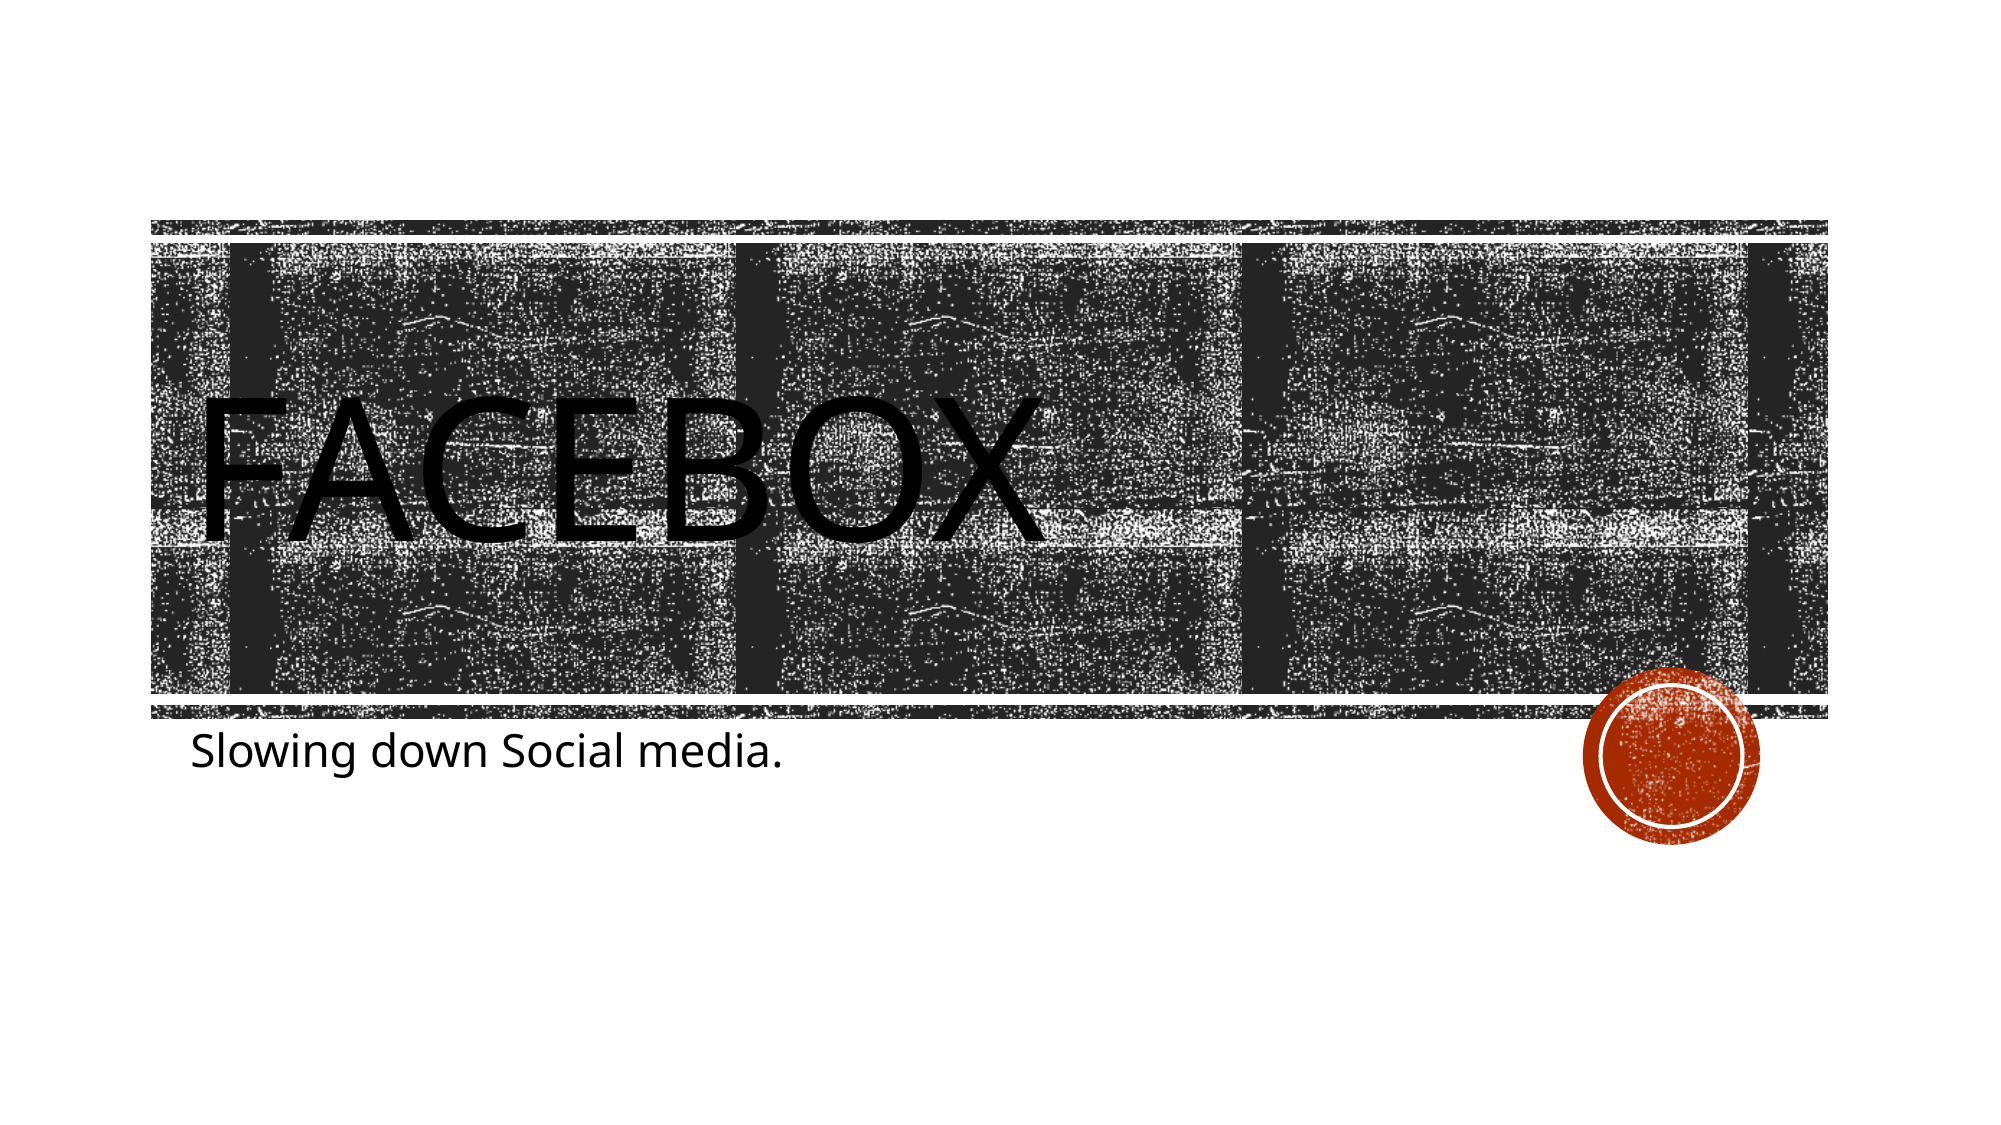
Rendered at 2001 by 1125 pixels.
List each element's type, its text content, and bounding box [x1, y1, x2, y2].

title FAcebox [172, 234, 1808, 733]
subtitle Slowing down Social media. [175, 720, 1470, 896]
